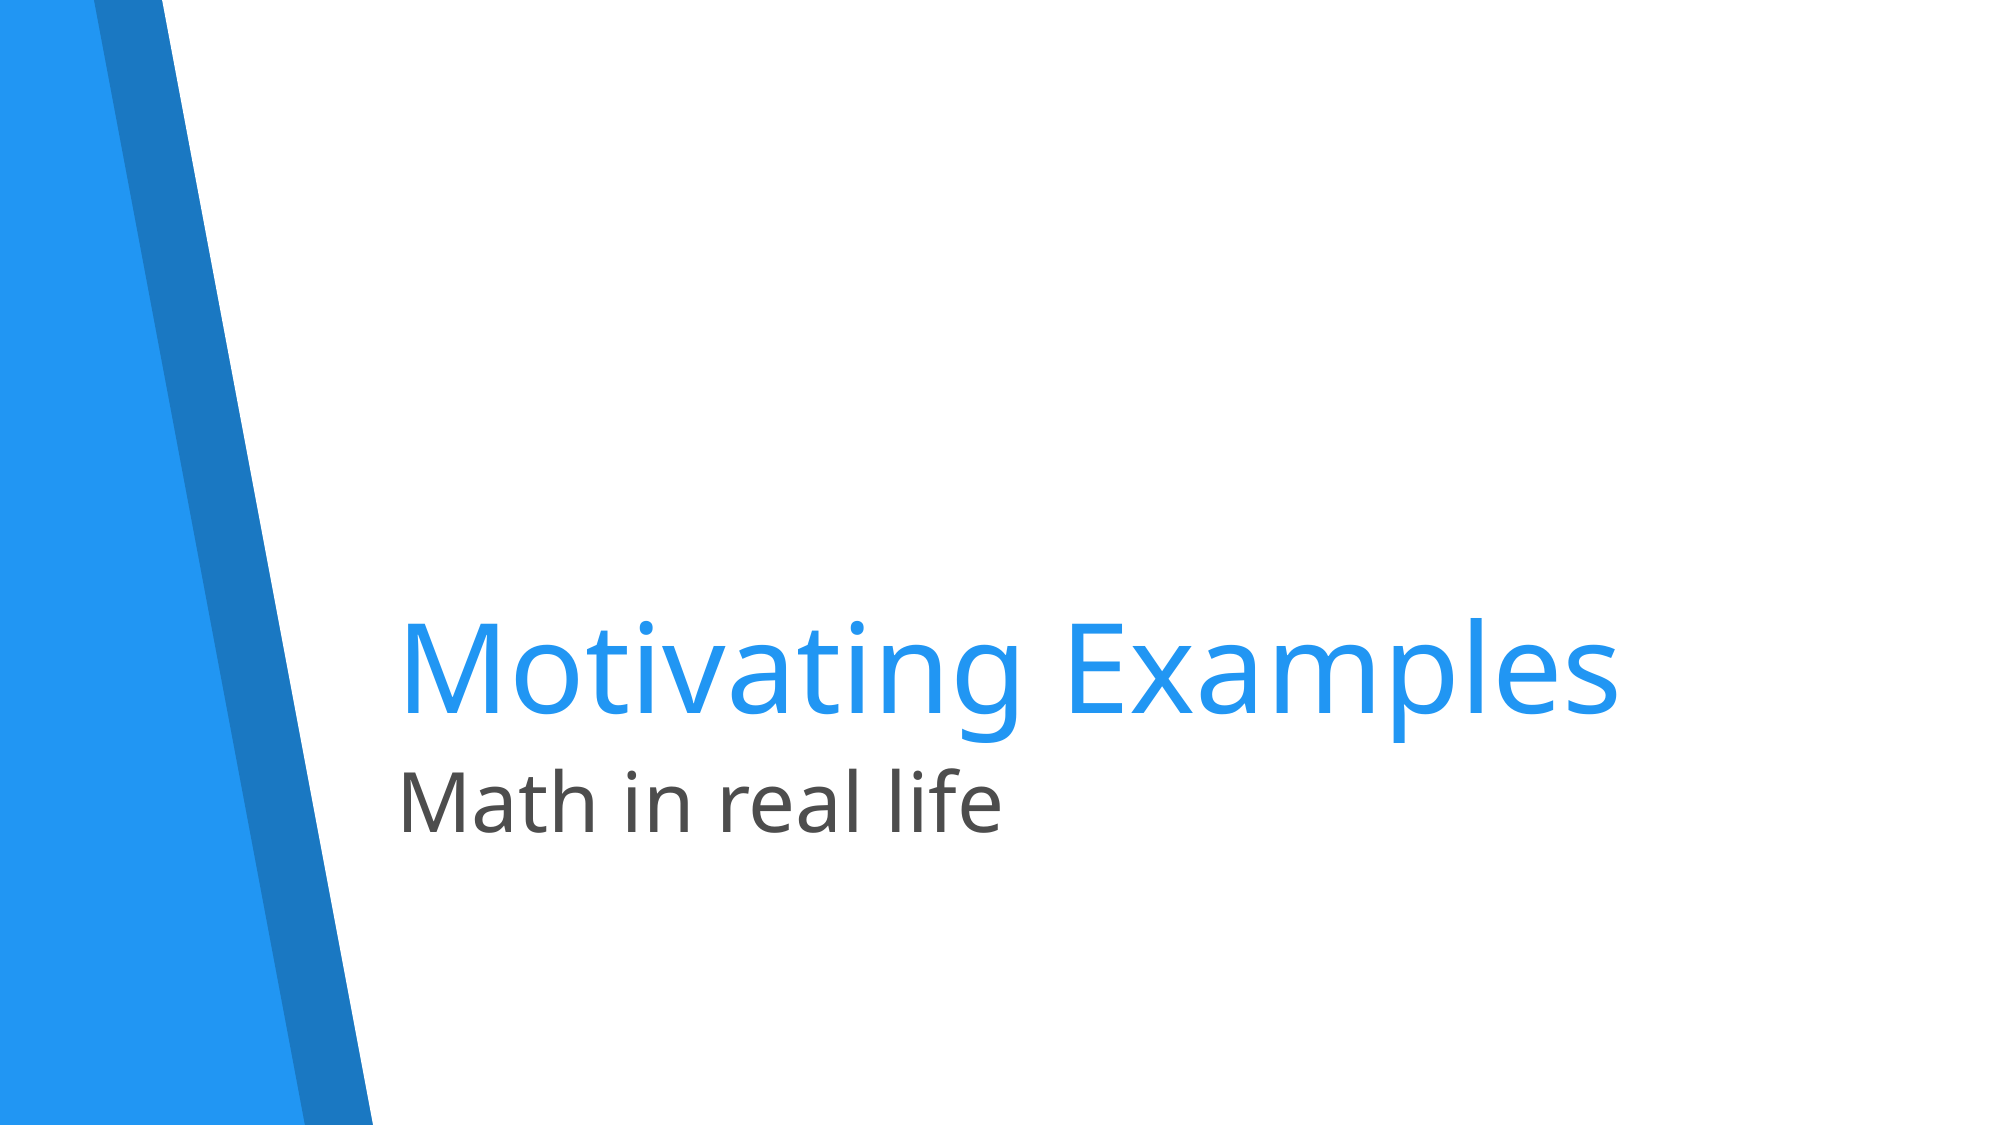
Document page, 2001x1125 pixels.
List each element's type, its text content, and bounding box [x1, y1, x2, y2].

list Math in real life [381, 752, 1942, 999]
title Motivating Examples [381, 280, 1942, 749]
